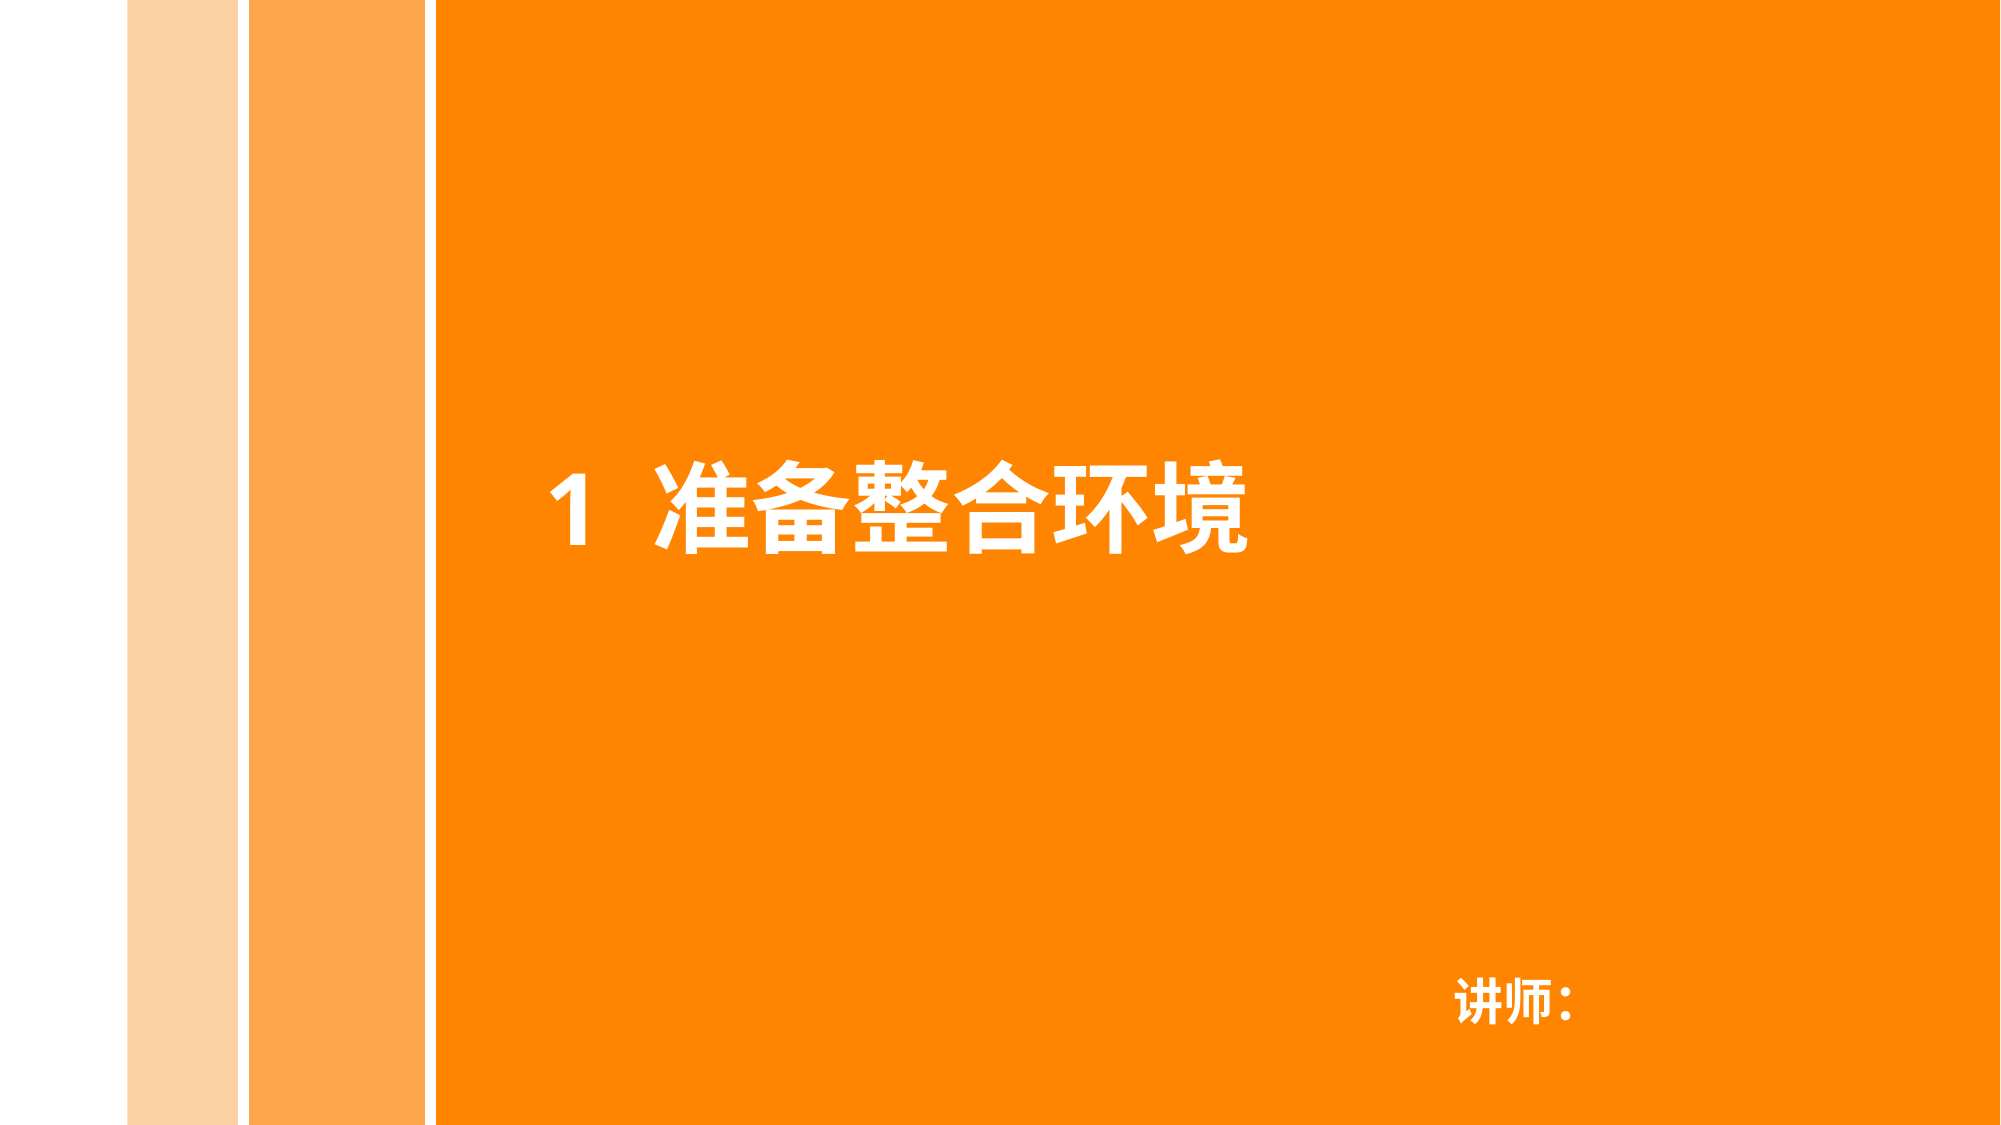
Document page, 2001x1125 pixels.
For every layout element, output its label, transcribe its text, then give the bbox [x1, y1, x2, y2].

picture [436, 0, 2001, 1125]
picture [249, 0, 425, 1125]
title 1 准备整合环境 [529, 404, 1794, 623]
picture [127, 0, 238, 1125]
